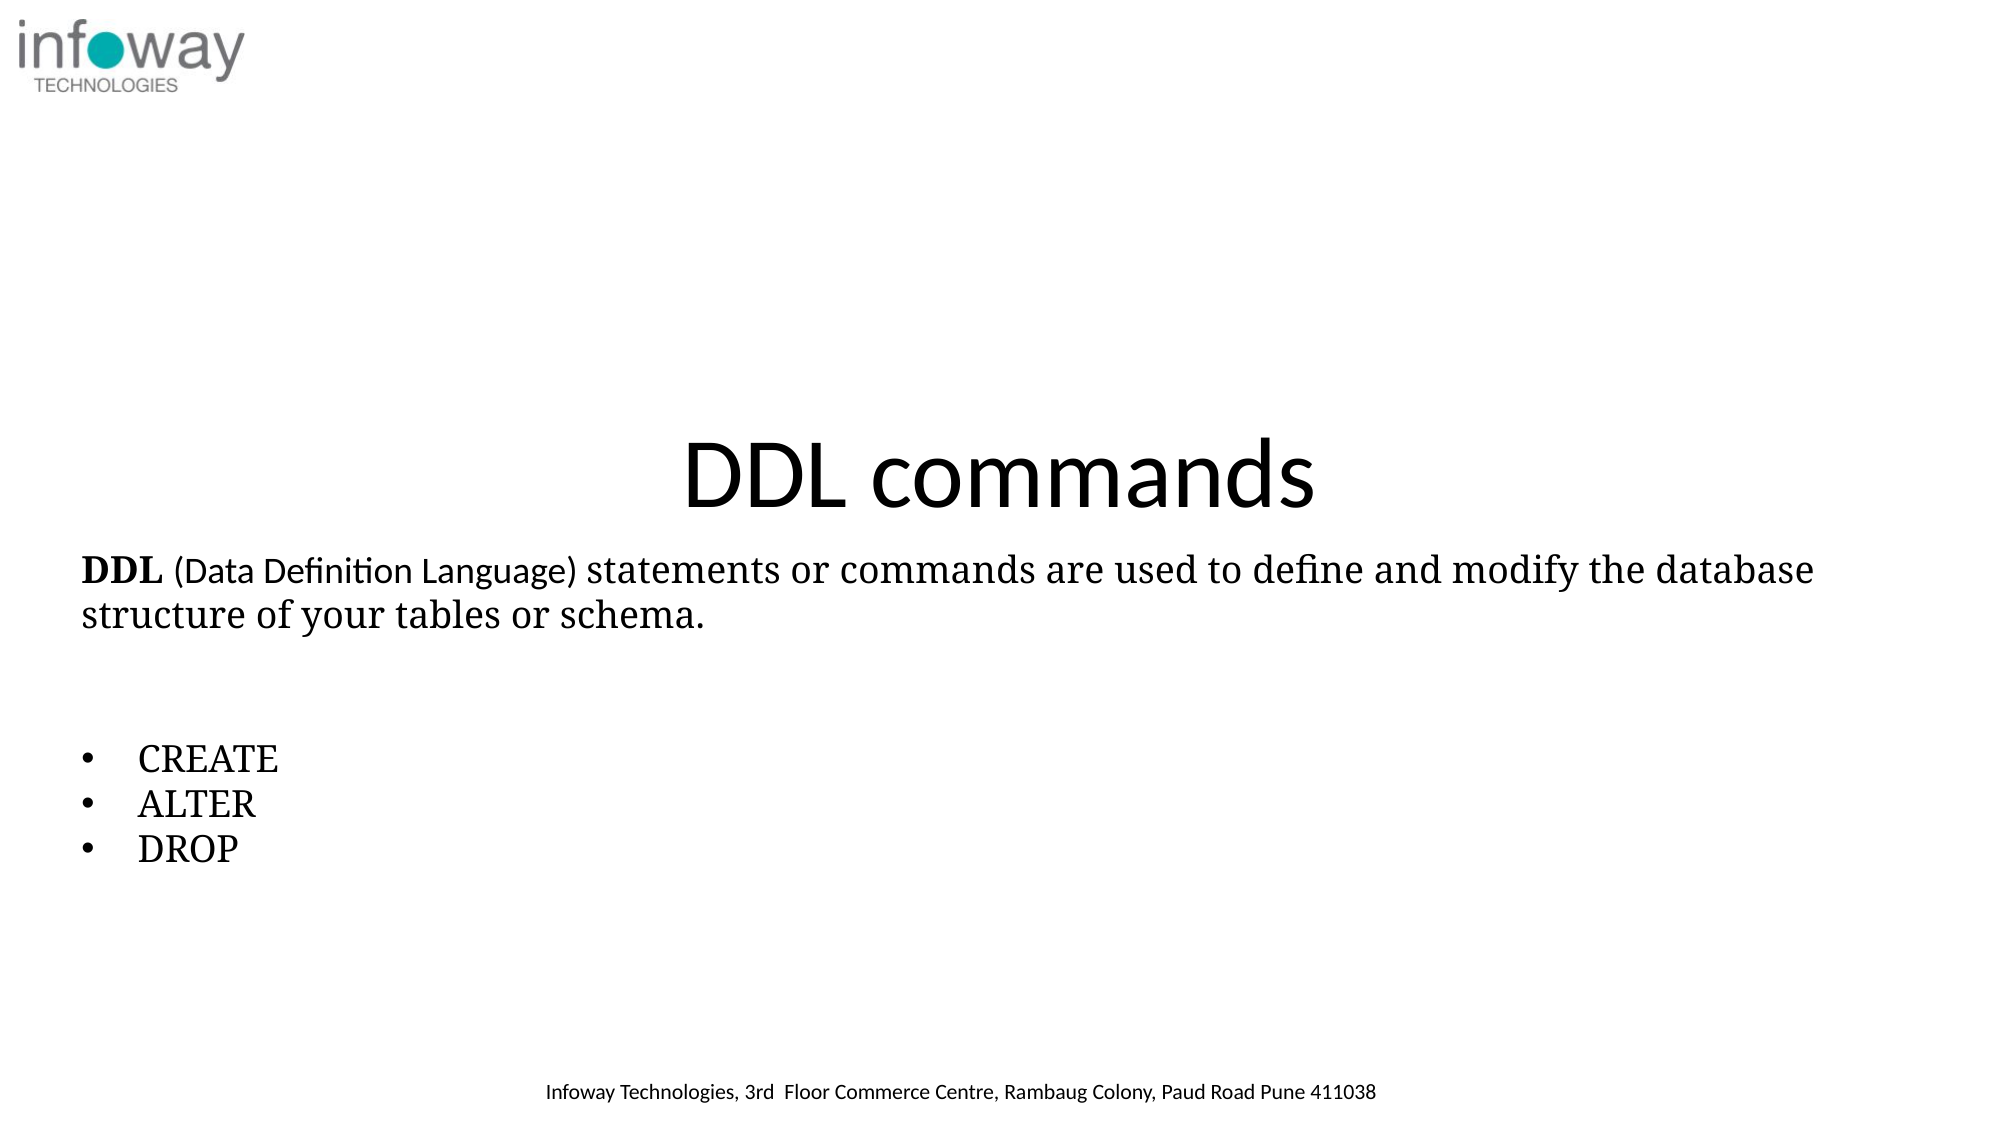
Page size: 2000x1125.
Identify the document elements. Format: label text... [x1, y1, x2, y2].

text_box DDL (Data Definition Language) statements or commands are used to define and modify the database structure of your tables or schema. [66, 538, 1945, 644]
text_box DDL commands [274, 400, 1725, 538]
text_box CREATE ALTER DROP [66, 727, 658, 878]
picture [19, 18, 245, 93]
text_box Infoway Technologies, 3rd Floor Commerce Centre, Rambaug Colony, Paud Road Pune 411038 [531, 1070, 1417, 1125]
